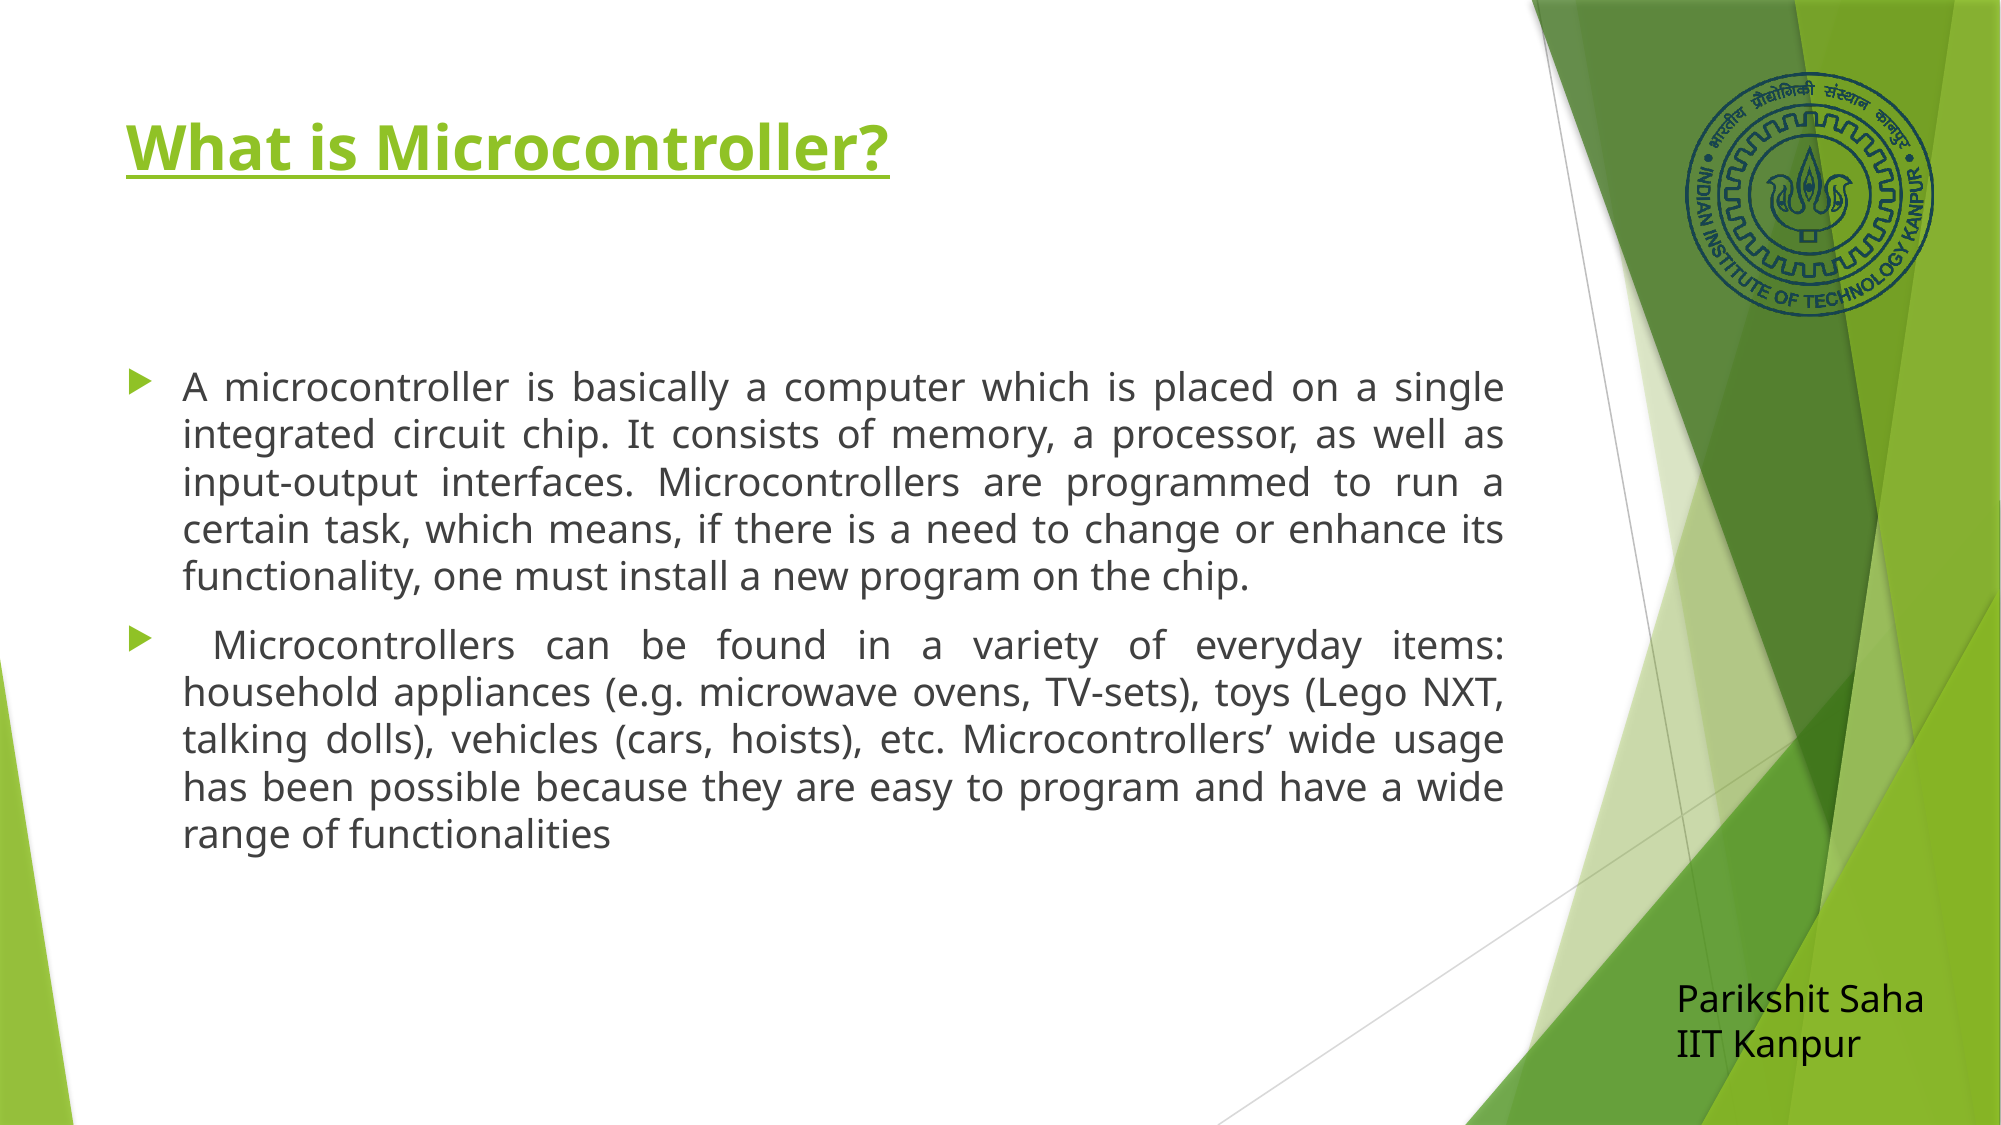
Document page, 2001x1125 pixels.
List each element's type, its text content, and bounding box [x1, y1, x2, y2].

picture [1685, 72, 1934, 317]
list A microcontroller is basically a computer which is placed on a single integrated circuit chip. It consists of memory, a processor, as well as input-output interfaces. Microcontrollers are programmed to run a certain task, which means, if there is a need to change or enhance its functionality, one must install a new program on the chip. Microcontrollers can be found in a variety of everyday items: household appliances (e.g. microwave ovens, TV-sets), toys (Lego NXT, talking dolls), vehicles (cars, hoists), etc. Microcontrollers’ wide usage has been possible because they are easy to program and have a wide range of functionalities [111, 354, 1522, 992]
title What is Microcontroller? [111, 99, 1522, 317]
